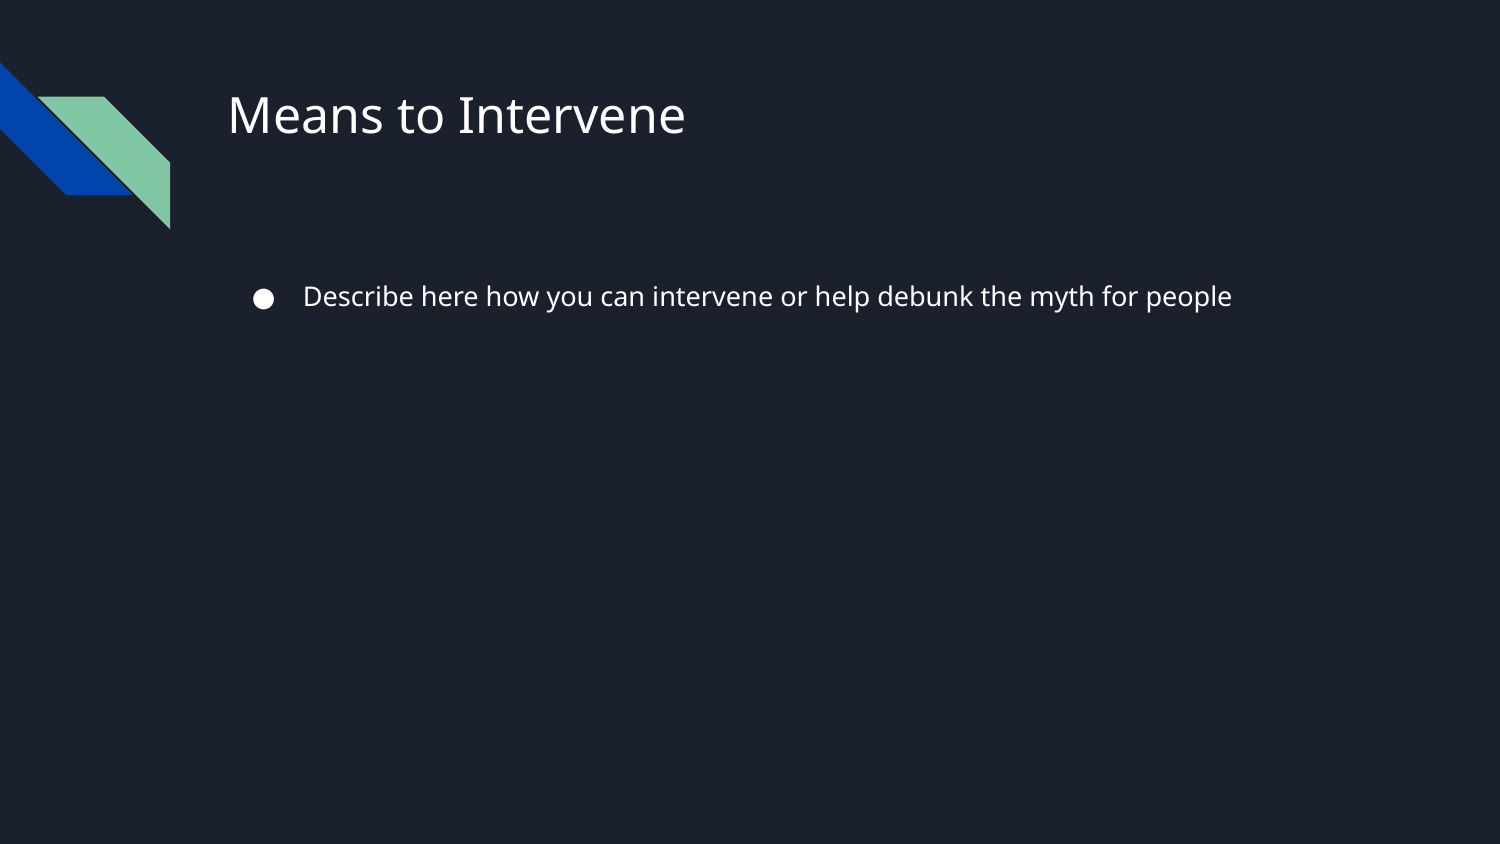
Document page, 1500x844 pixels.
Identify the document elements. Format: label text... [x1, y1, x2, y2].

list Describe here how you can intervene or help debunk the myth for people [212, 257, 1368, 735]
title Means to Intervene [212, 64, 1368, 215]
